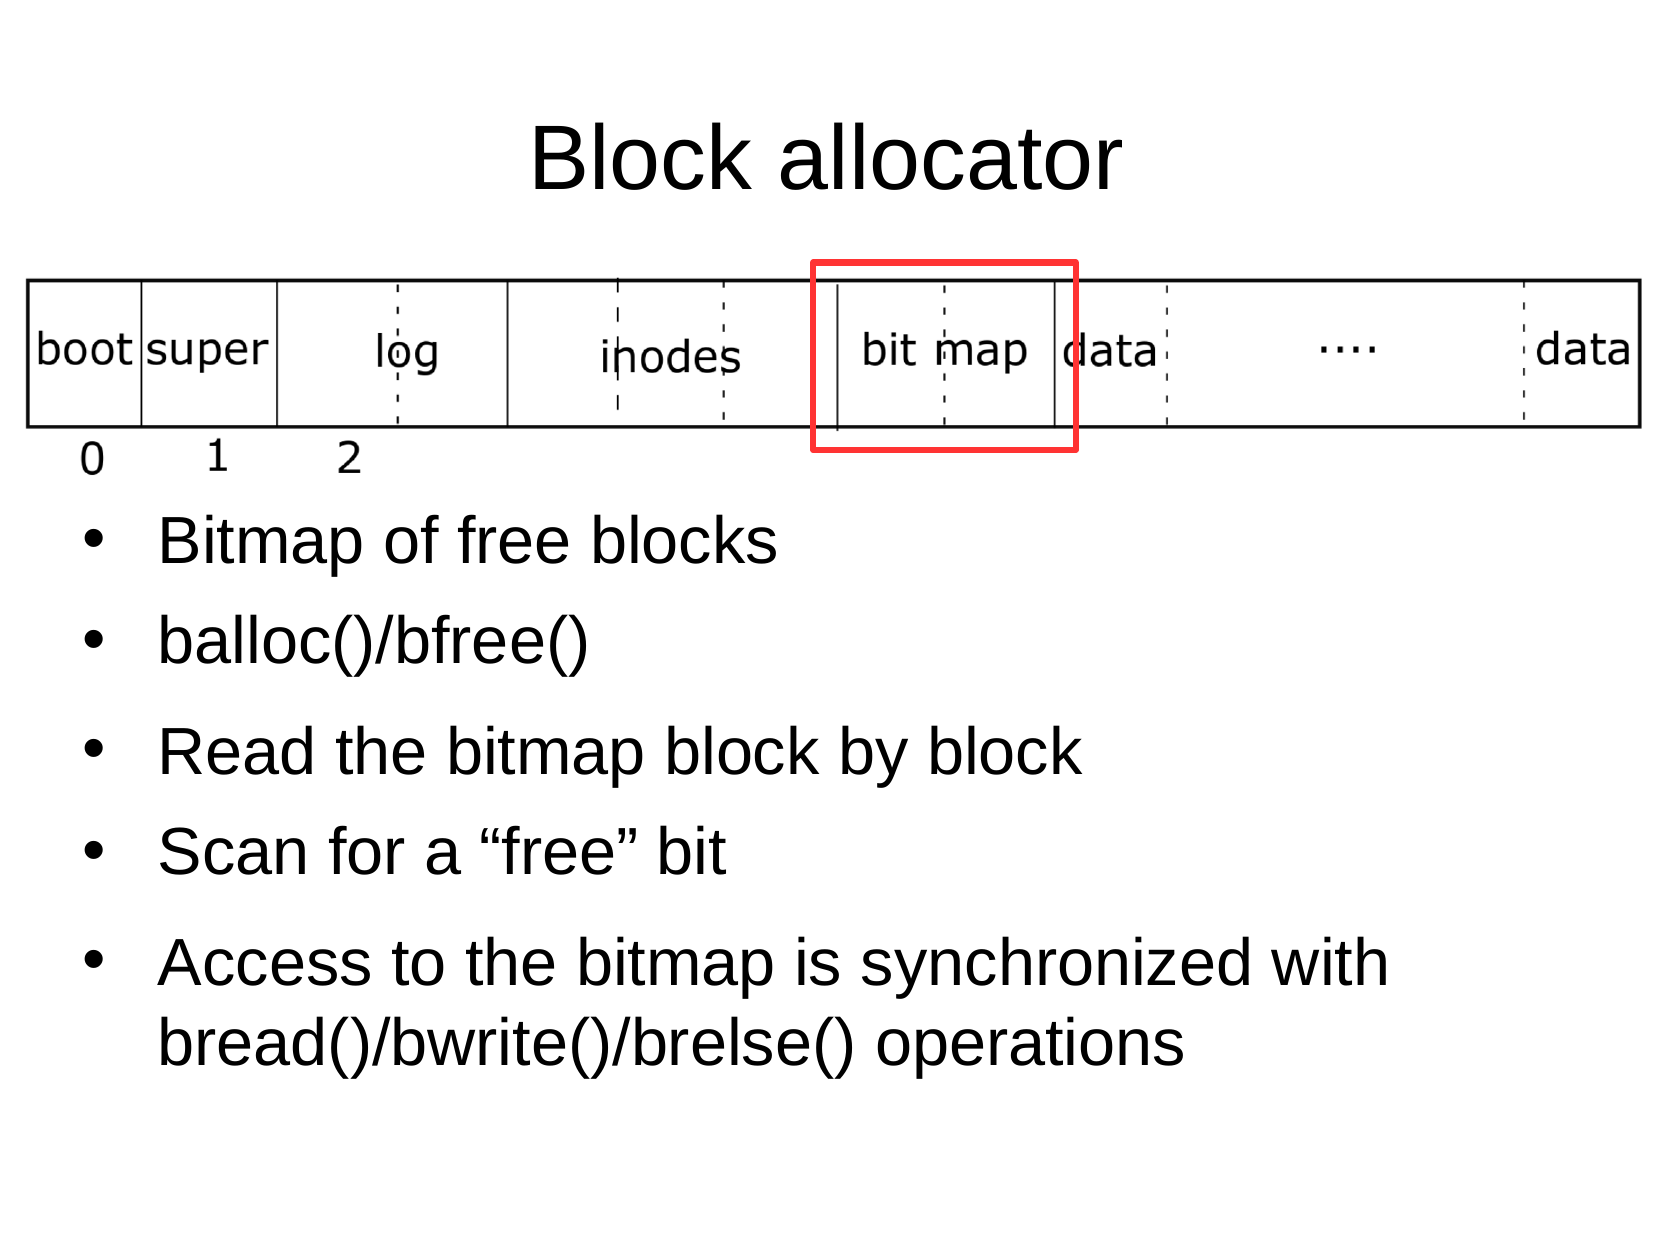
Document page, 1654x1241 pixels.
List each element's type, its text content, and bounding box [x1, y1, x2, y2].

picture [4, 257, 1654, 489]
list Bitmap of free blocks balloc()/bfree() Read the bitmap block by block Scan for a “free” bit Access to the bitmap is synchronized with bread()/bwrite()/brelse() operations [82, 496, 1571, 1217]
title Block allocator [82, 49, 1571, 257]
